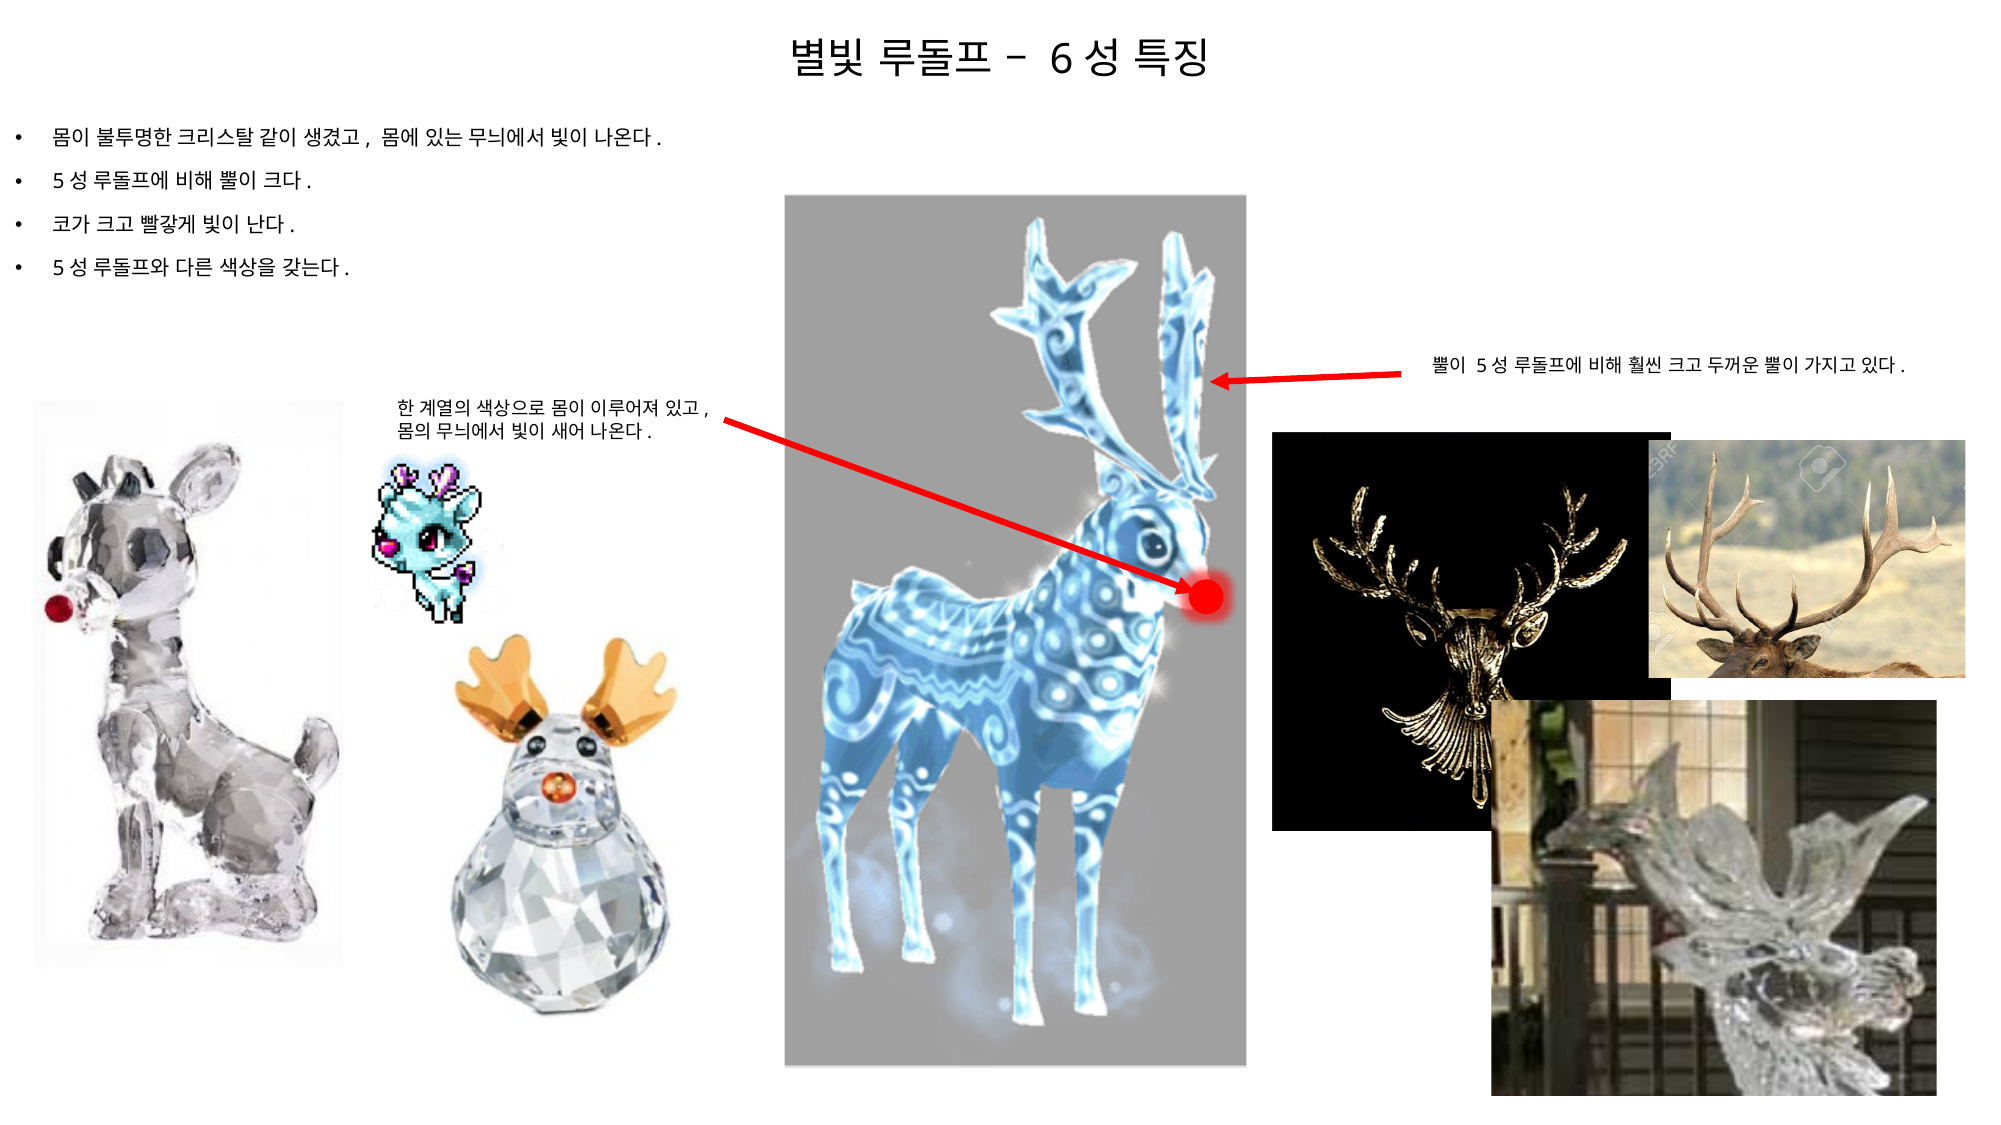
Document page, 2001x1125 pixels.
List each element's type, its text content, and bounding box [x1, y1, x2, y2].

text_box 몸이 불투명한 크리스탈 같이 생겼고, 몸에 있는 무늬에서 빛이 나온다. 5성 루돌프에 비해 뿔이 크다. 코가 크고 빨갛게 빛이 난다. 5성 루돌프와 다른 색상을 갖는다. [0, 120, 2000, 300]
picture [1272, 432, 1966, 1096]
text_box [738, 420, 1196, 593]
picture [30, 399, 688, 1022]
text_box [1209, 374, 1402, 382]
picture [784, 194, 1247, 1068]
text_box 별빛 루돌프 – 6성 특징 [0, 0, 2000, 120]
text_box 뿔이 5성 루돌프에 비해 훨씬 크고 두꺼운 뿔이 가지고 있다. [1417, 346, 1921, 384]
text_box 한 계열의 색상으로 몸이 이루어져 있고, 몸의 무늬에서 빛이 새어 나온다. [382, 389, 725, 450]
